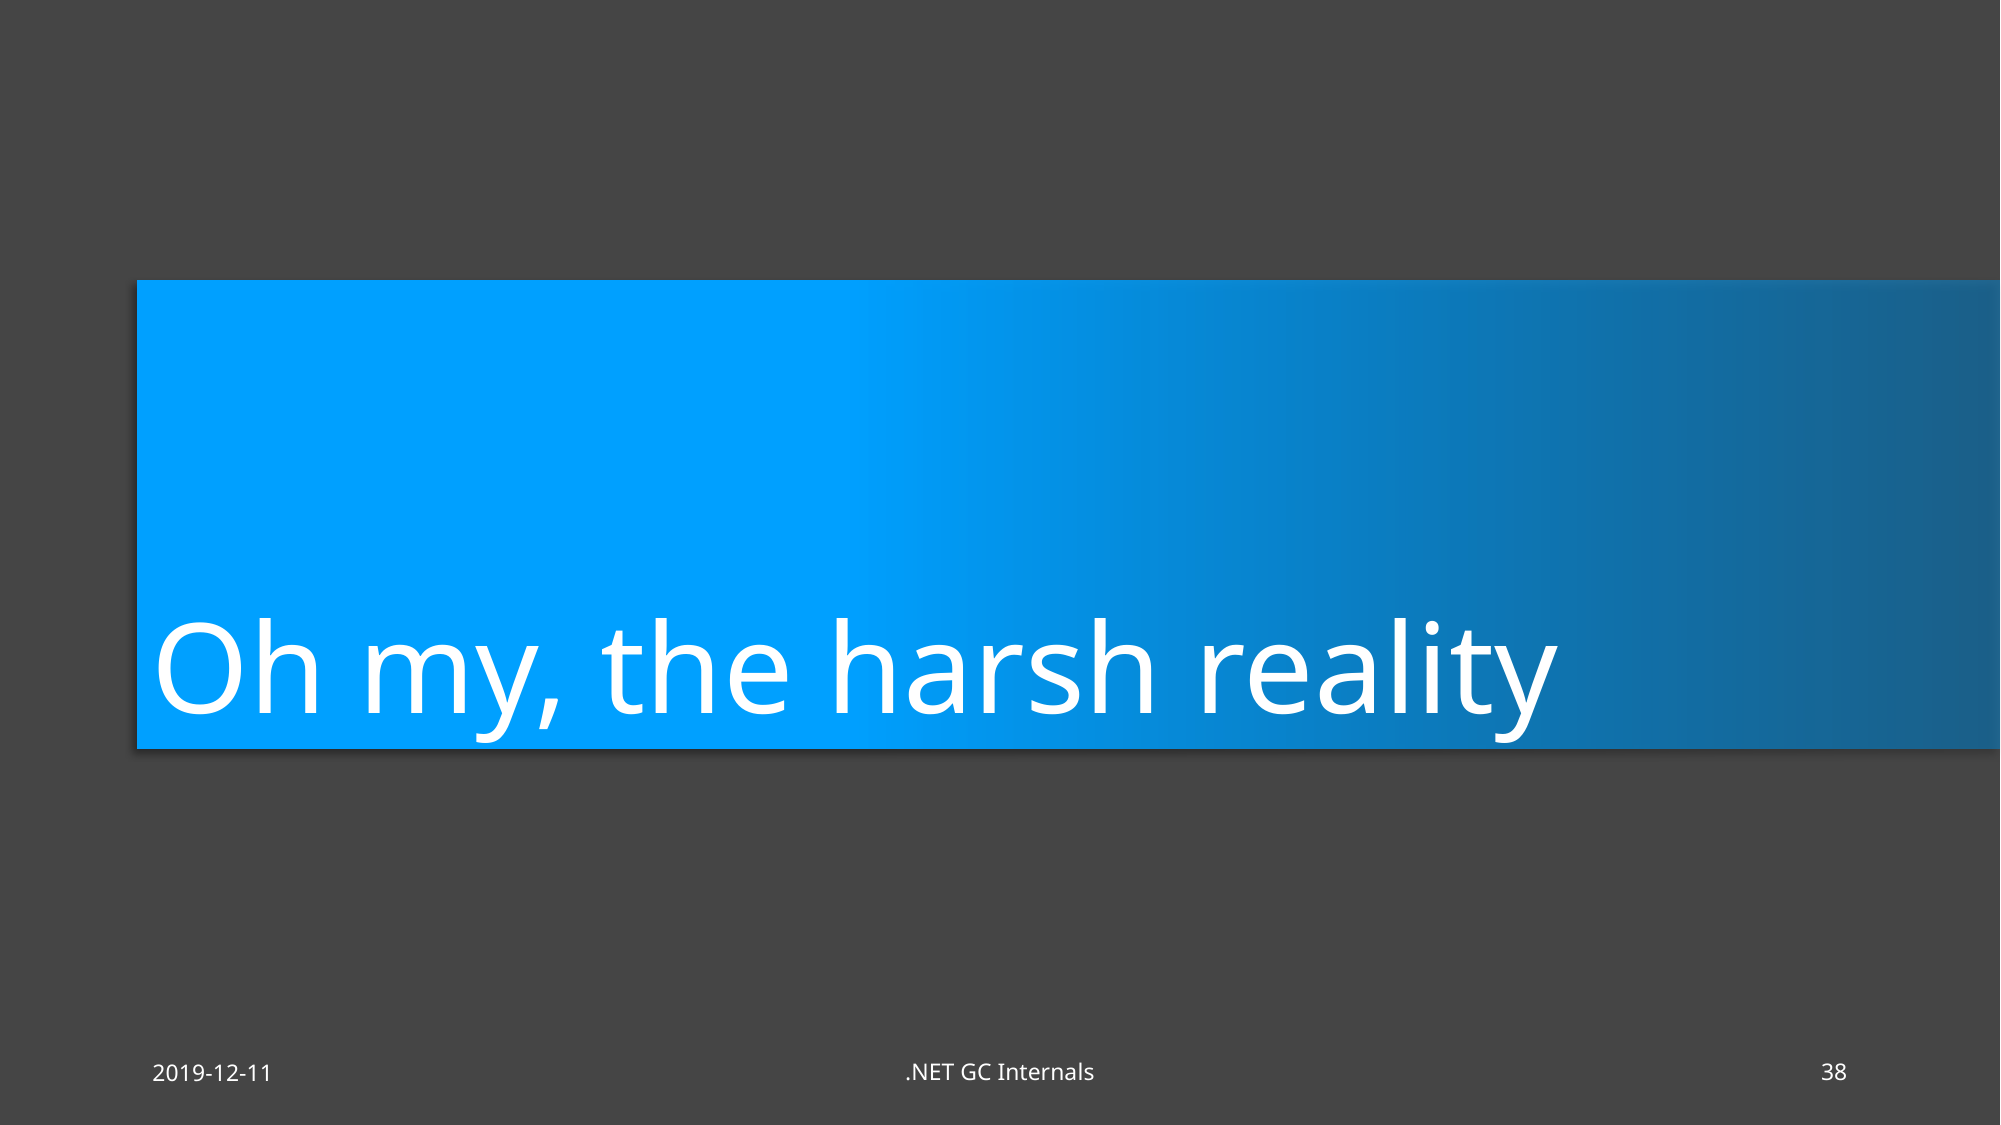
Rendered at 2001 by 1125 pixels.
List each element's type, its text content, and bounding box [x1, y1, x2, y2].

footer .NET GC Internals [662, 1042, 1338, 1103]
slide_number 38 [1412, 1042, 1863, 1103]
title Oh my, the harsh reality [136, 280, 1862, 749]
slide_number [137, 1042, 588, 1103]
